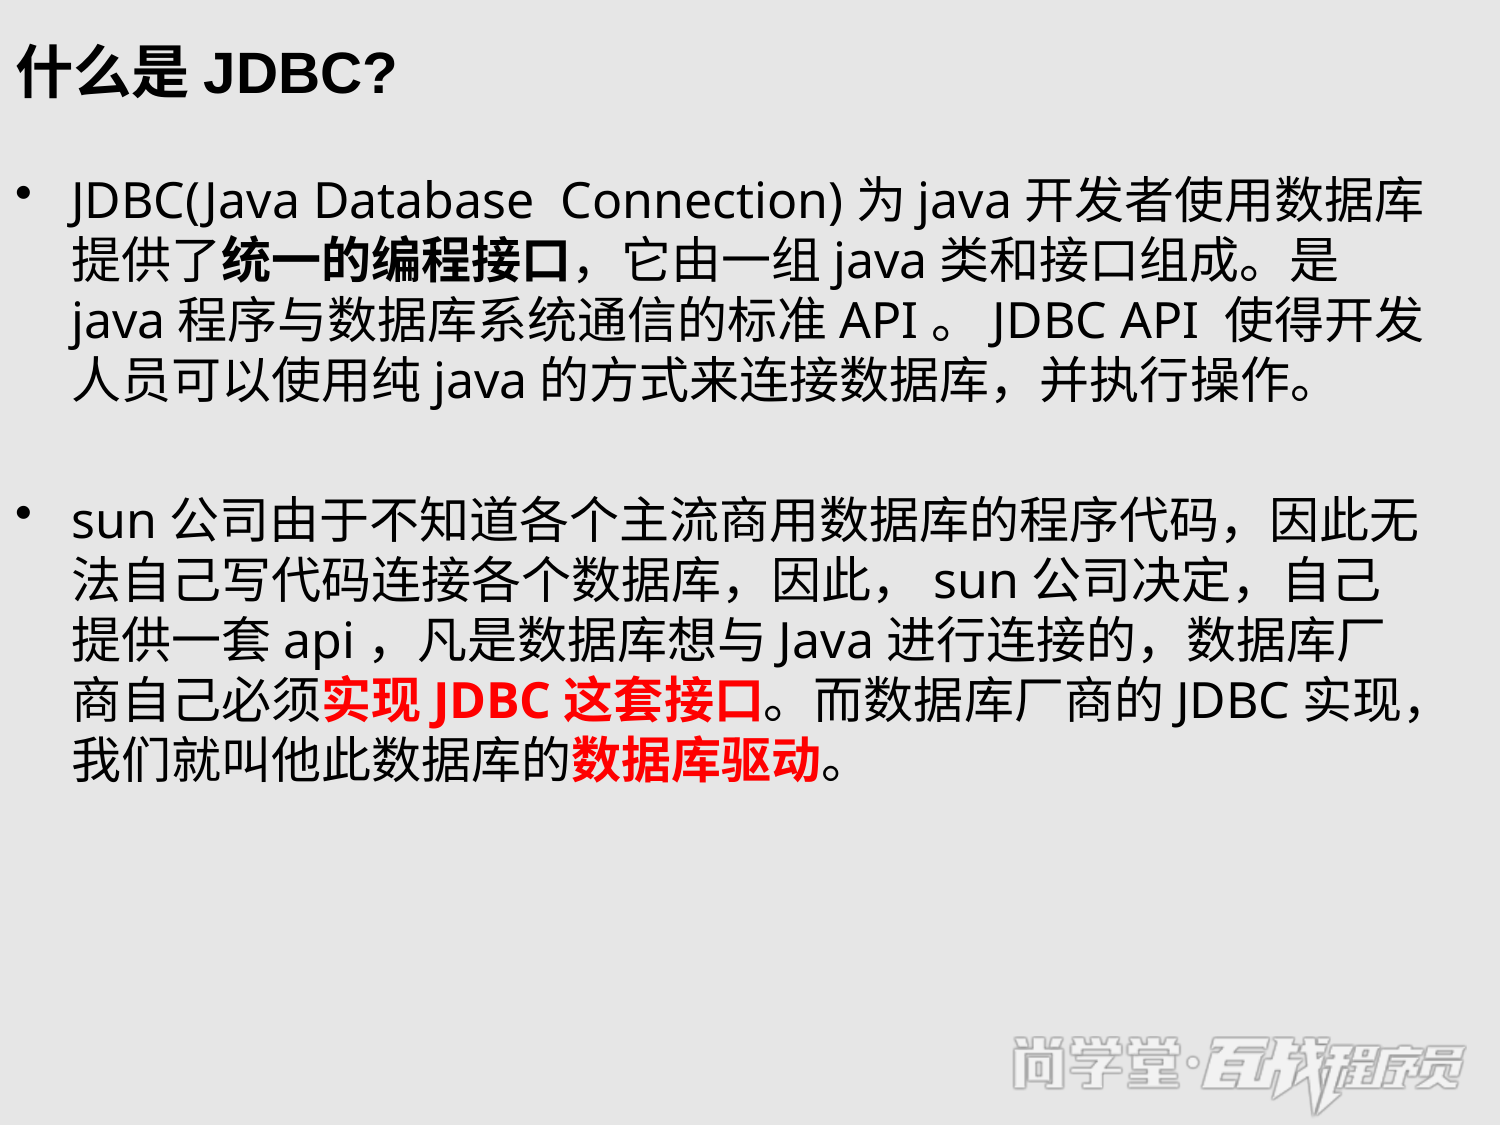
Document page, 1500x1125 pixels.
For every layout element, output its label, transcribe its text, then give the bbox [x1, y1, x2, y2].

list JDBC(Java Database Connection)为java开发者使用数据库提供了统一的编程接口，它由一组java类和接口组成。是java程序与数据库系统通信的标准API。JDBC API 使得开发人员可以使用纯java的方式来连接数据库，并执行操作。 sun公司由于不知道各个主流商用数据库的程序代码，因此无法自己写代码连接各个数据库，因此，sun公司决定，自己提供一套api，凡是数据库想与Java进行连接的，数据库厂商自己必须实现JDBC这套接口。而数据库厂商的JDBC实现，我们就叫他此数据库的数据库驱动。 [0, 160, 1442, 994]
title 什么是JDBC? [0, 0, 1152, 141]
picture [1012, 1036, 1467, 1119]
